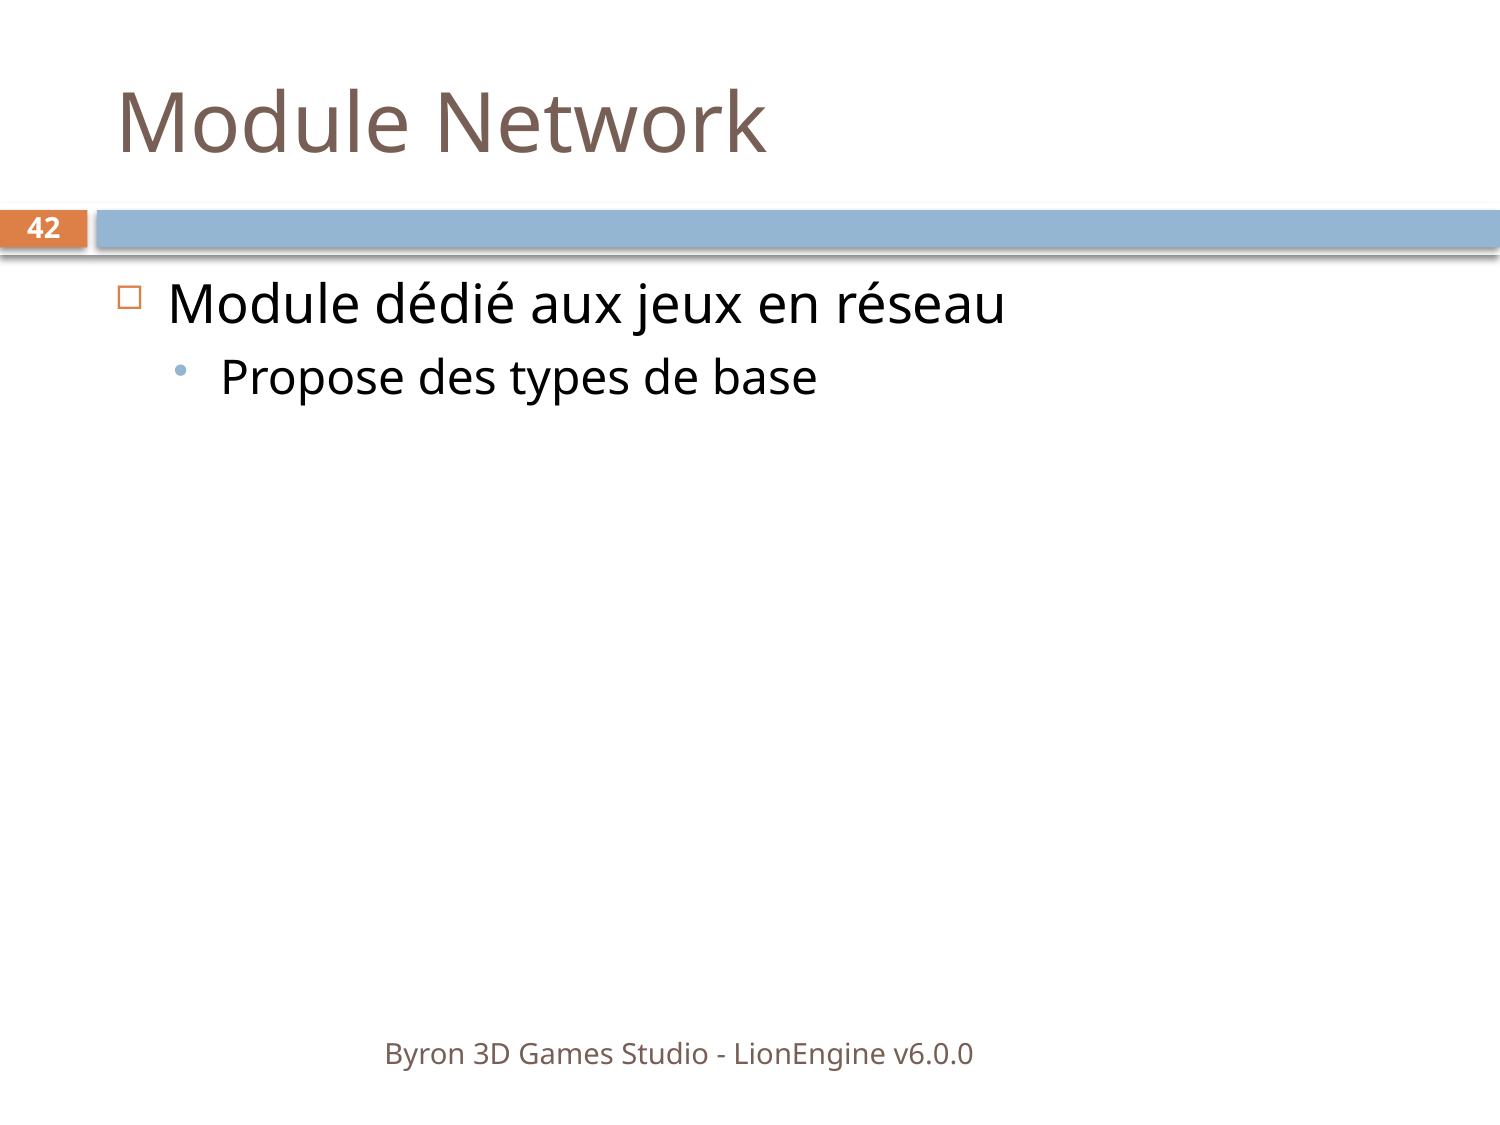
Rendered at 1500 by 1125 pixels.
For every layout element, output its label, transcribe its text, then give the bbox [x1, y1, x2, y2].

list Module dédié aux jeux en réseau Propose des types de base [100, 262, 1438, 1000]
slide_number 42 [0, 208, 88, 249]
footer Byron 3D Games Studio - LionEngine v6.0.0 [99, 1024, 990, 1085]
title Module Network [100, 37, 1438, 200]
